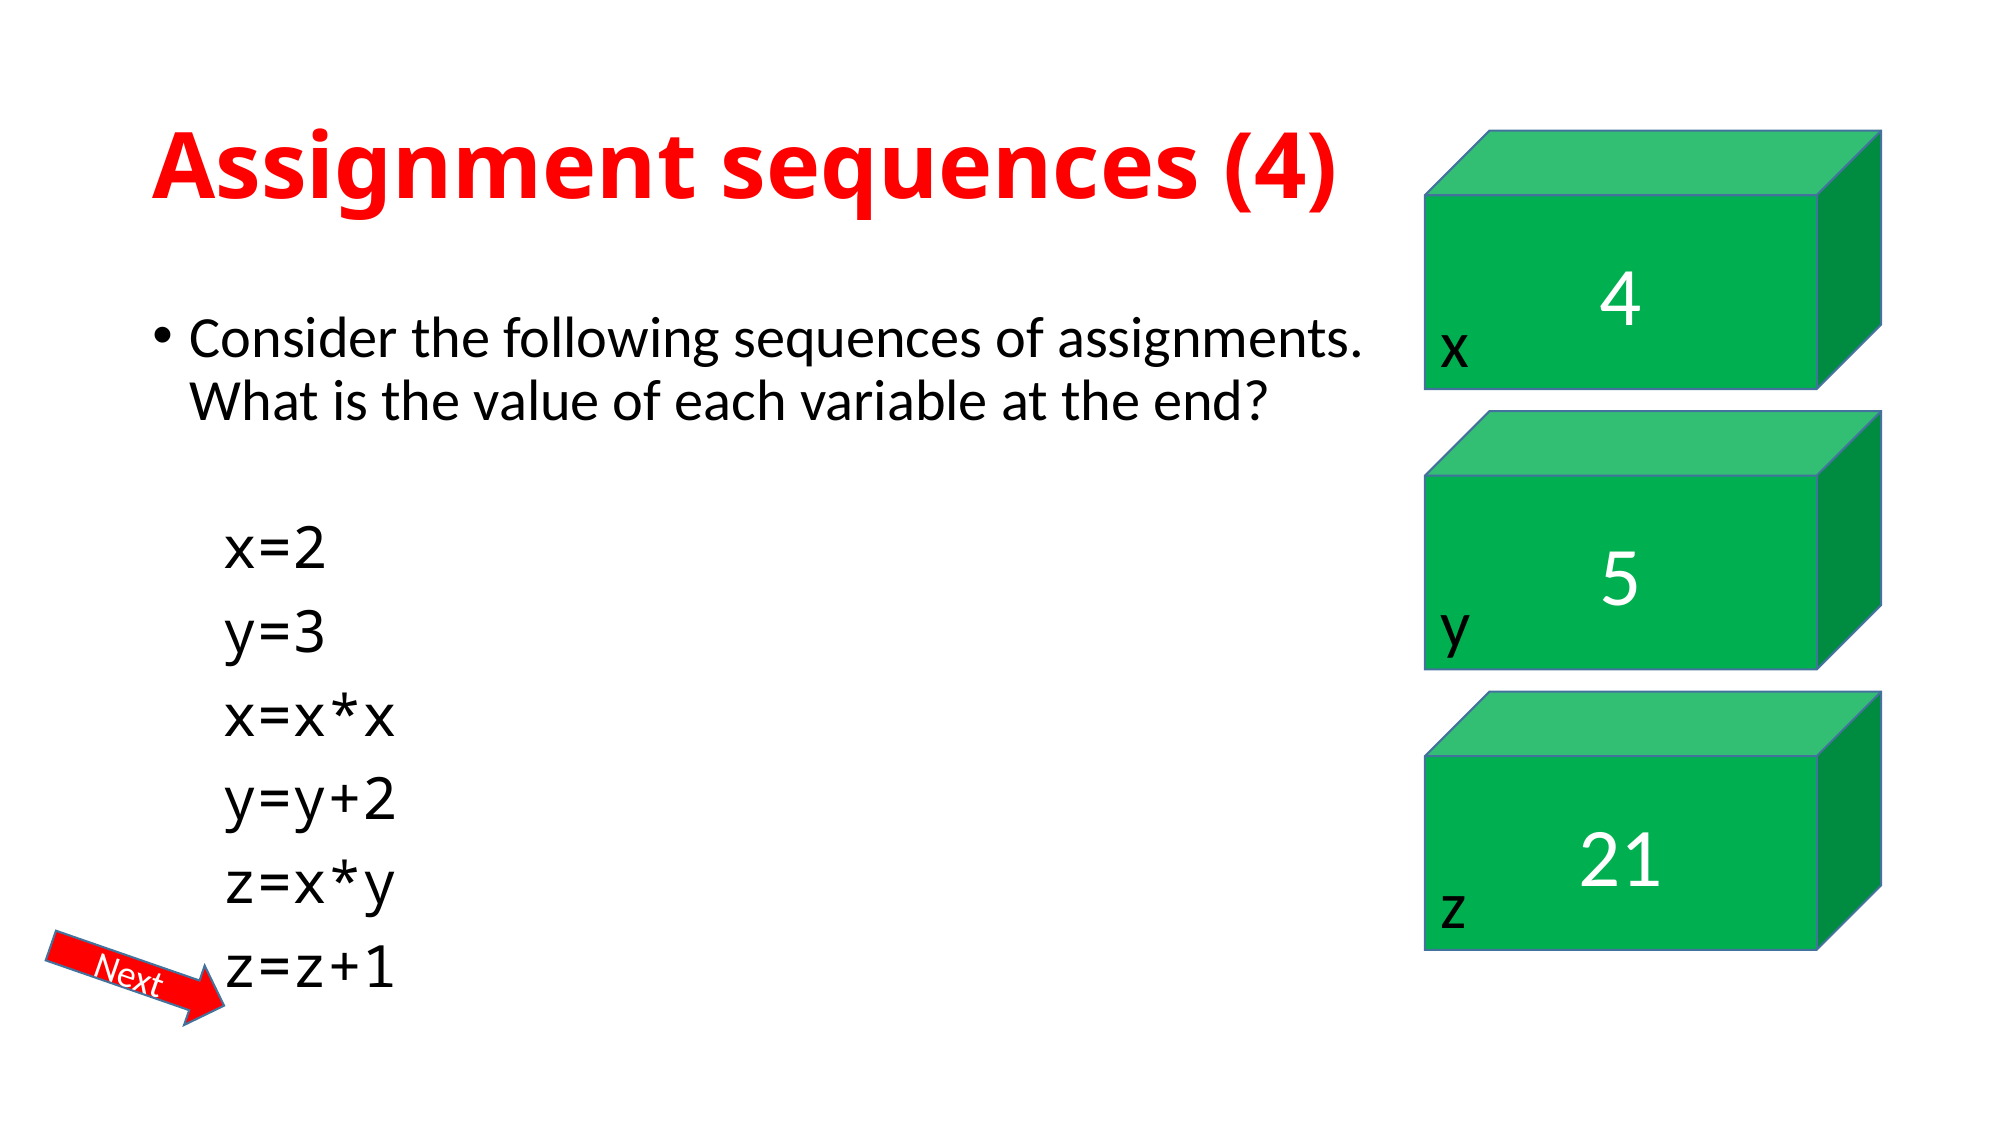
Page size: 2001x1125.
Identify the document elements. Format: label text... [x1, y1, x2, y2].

title Assignment sequences (4) [137, 59, 1863, 278]
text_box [1424, 691, 1882, 950]
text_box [1424, 130, 1882, 389]
list Consider the following sequences of assignments. What is the value of each variable at the end? x=2 y=3 x=x*x y=y+2 z=x*y z=z+1 [137, 299, 1394, 1014]
text_box Next [44, 929, 226, 1028]
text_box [1424, 411, 1882, 670]
